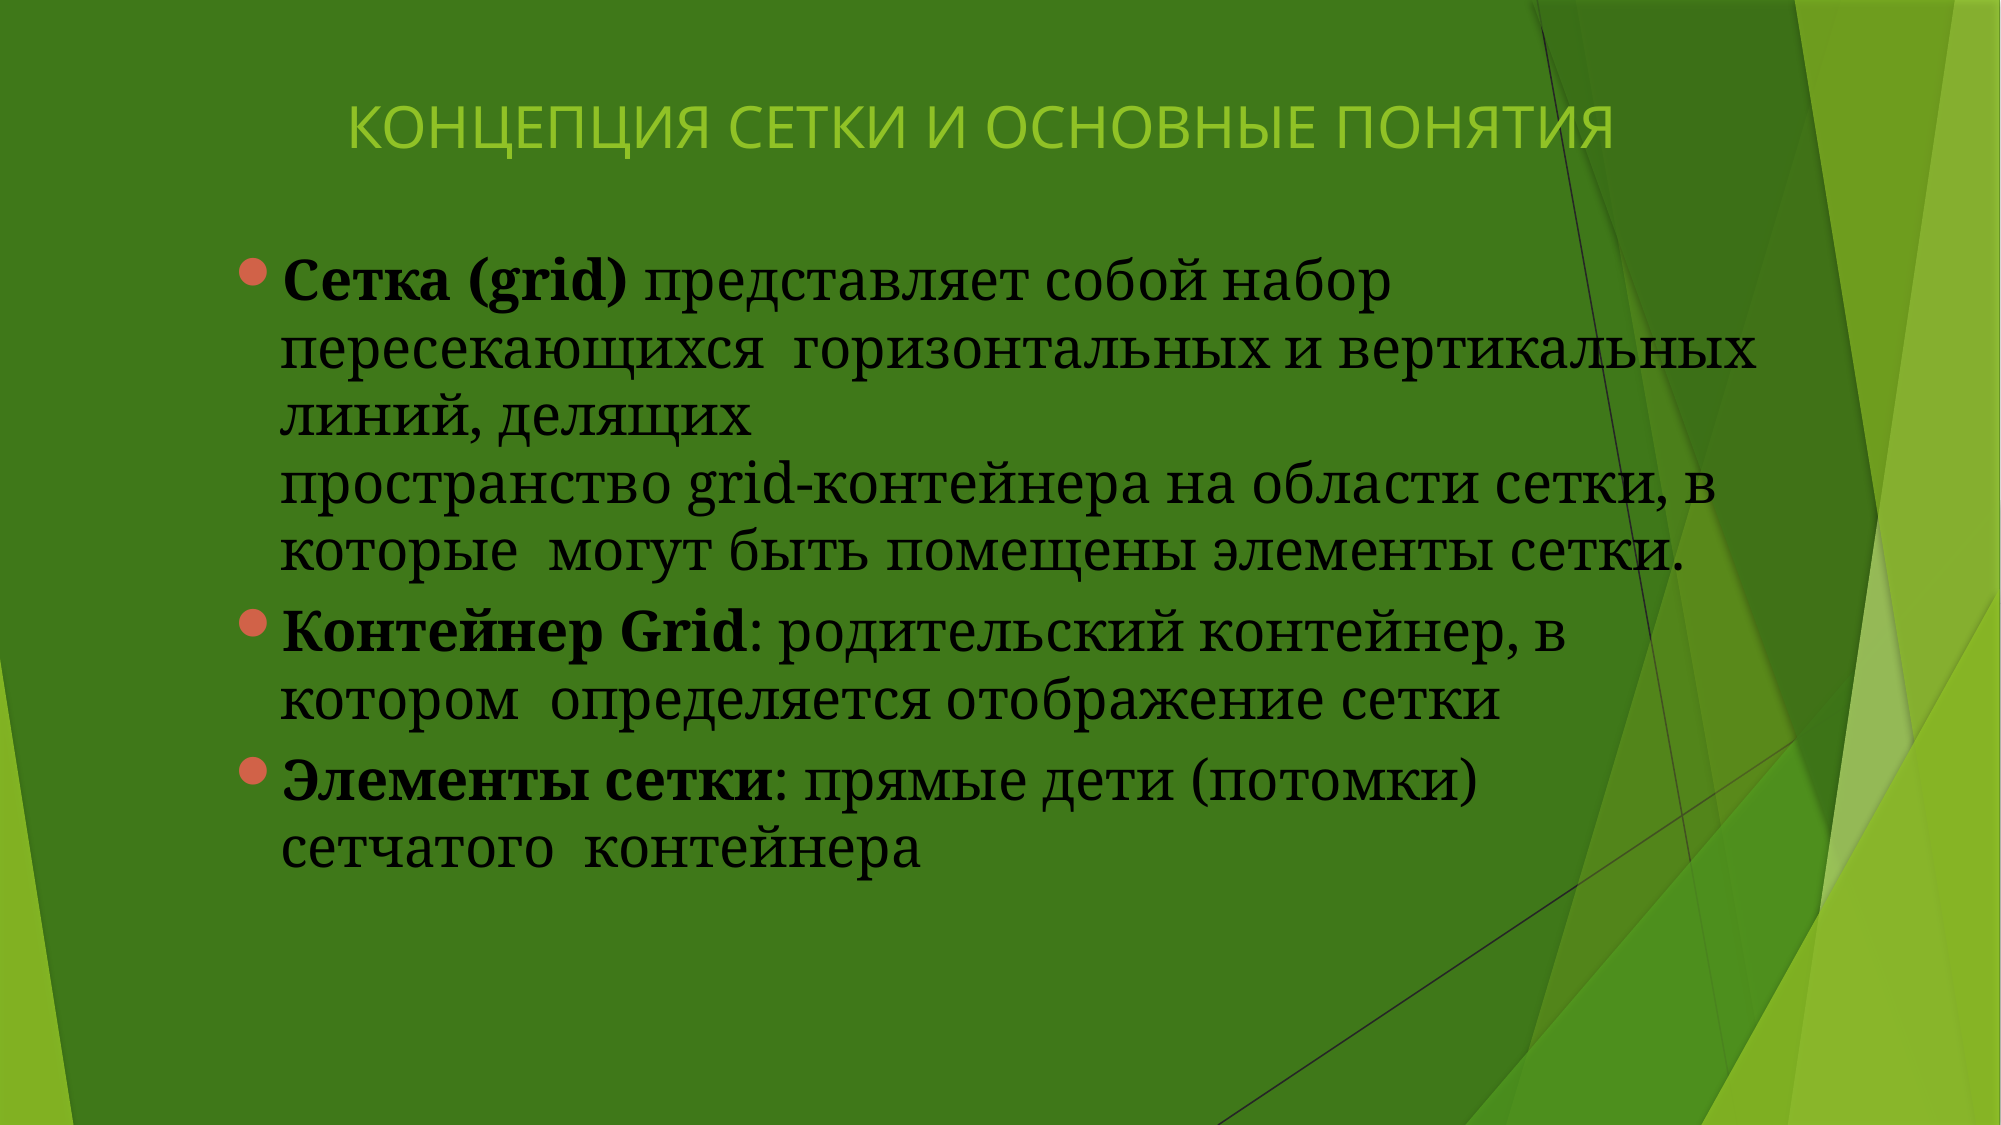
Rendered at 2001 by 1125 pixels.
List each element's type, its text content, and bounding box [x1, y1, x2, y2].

title КОНЦЕПЦИЯ СЕТКИ И ОСНОВНЫЕ ПОНЯТИЯ [344, 88, 1869, 279]
text_box Сетка (grid) представляет собой набор пересекающихся горизонтальных и вертикальных линий, делящих пространство grid-контейнера на области сетки, в которые могут быть помещены элементы сетки. Контейнер Grid: родительский контейнер, в котором определяется отображение сетки Элементы сетки: прямые дети (потомки) сетчатого контейнера [233, 242, 1825, 879]
